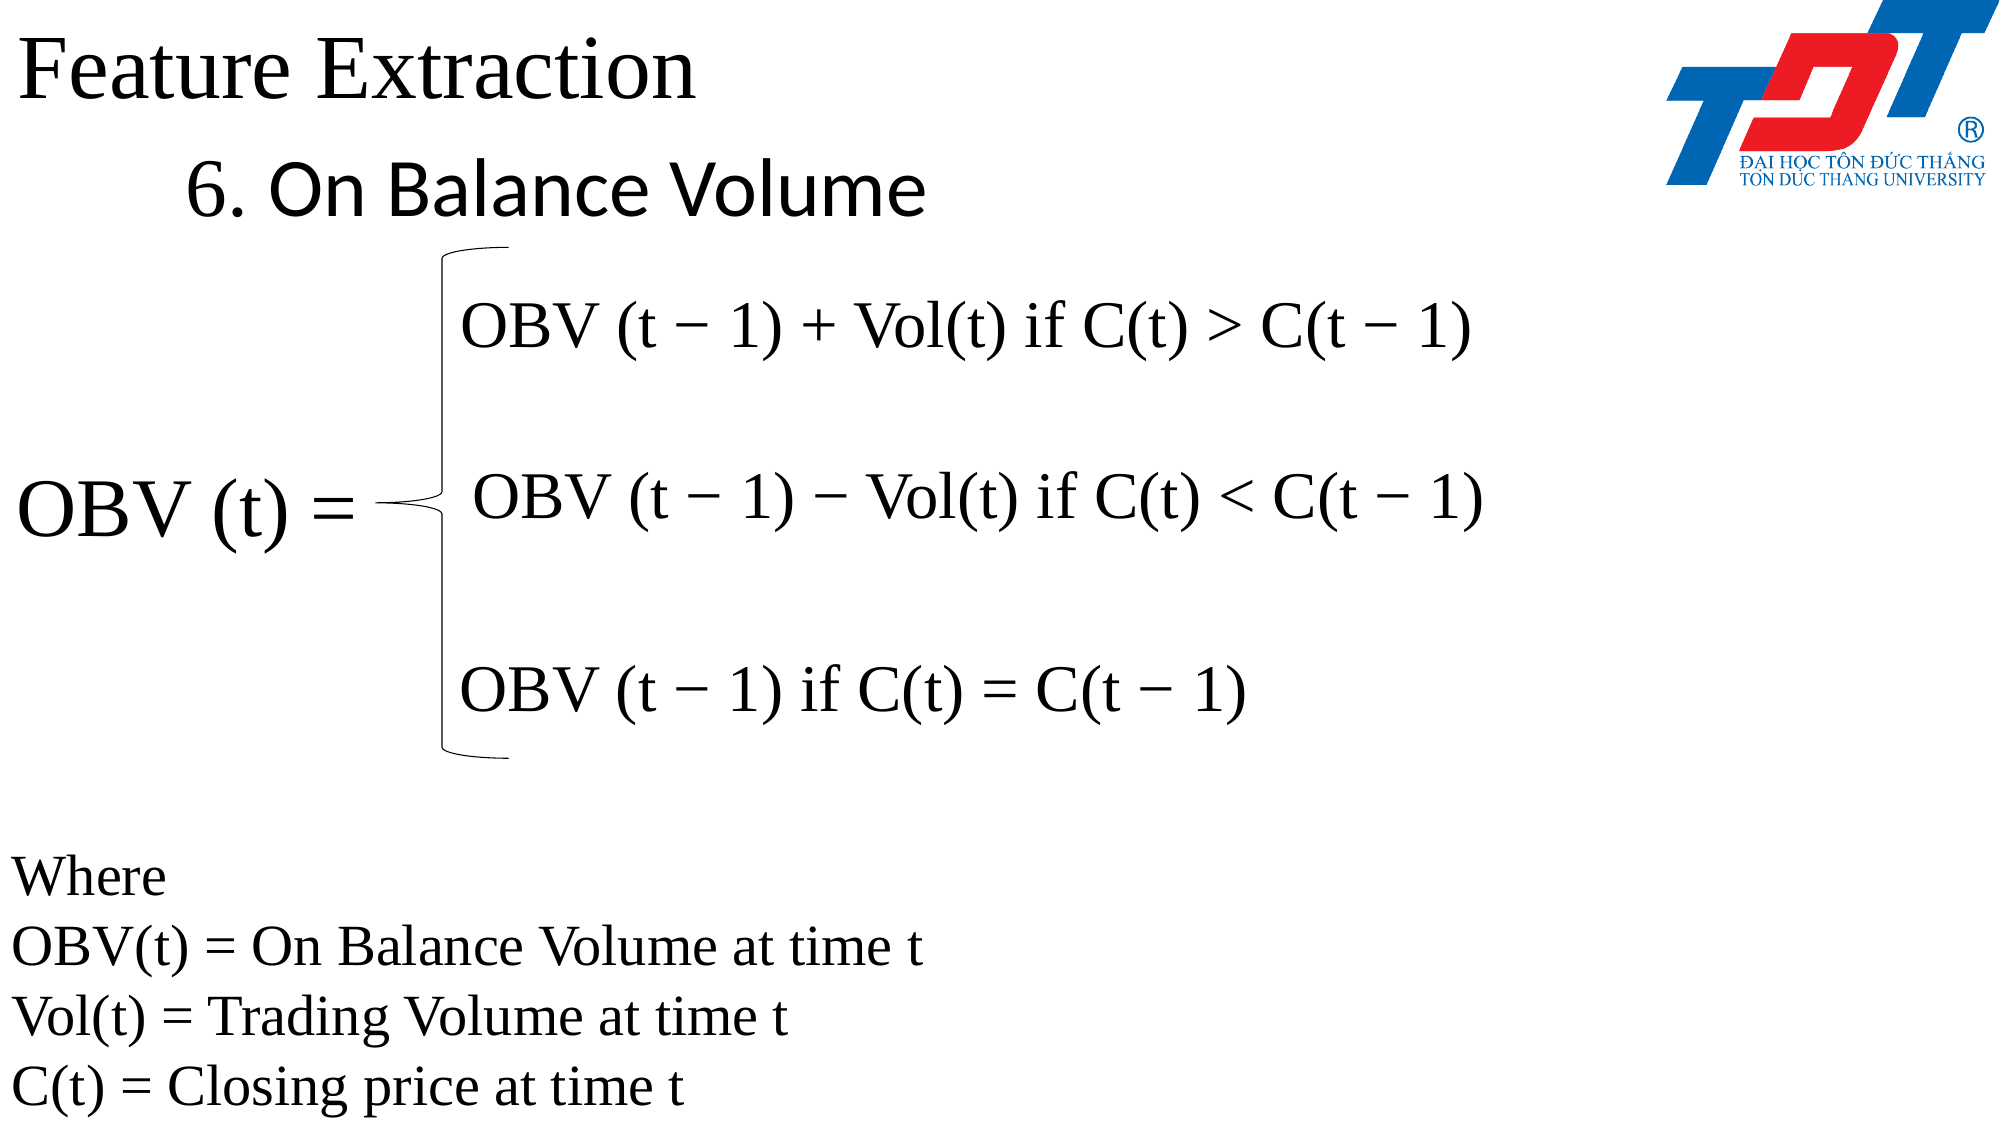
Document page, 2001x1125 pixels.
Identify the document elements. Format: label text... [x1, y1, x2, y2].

text_box [375, 246, 509, 759]
text_box Feature Extraction [2, 0, 714, 125]
text_box OBV (t − 1) if C(t) = C(t − 1) [444, 637, 1264, 732]
text_box 6. On Balance Volume [170, 126, 963, 241]
text_box OBV (t − 1) + Vol(t) if C(t) > C(t − 1) [509, 273, 1490, 369]
text_box OBV (t − 1) − Vol(t) if C(t) < C(t − 1) [457, 444, 1502, 540]
text_box OBV (t) = [2, 445, 374, 561]
picture [1666, 0, 2000, 186]
text_box Where OBV(t) = On Balance Volume at time t Vol(t) = Trading Volume at time t C(t) = Closing price at time t [0, 829, 1136, 1125]
